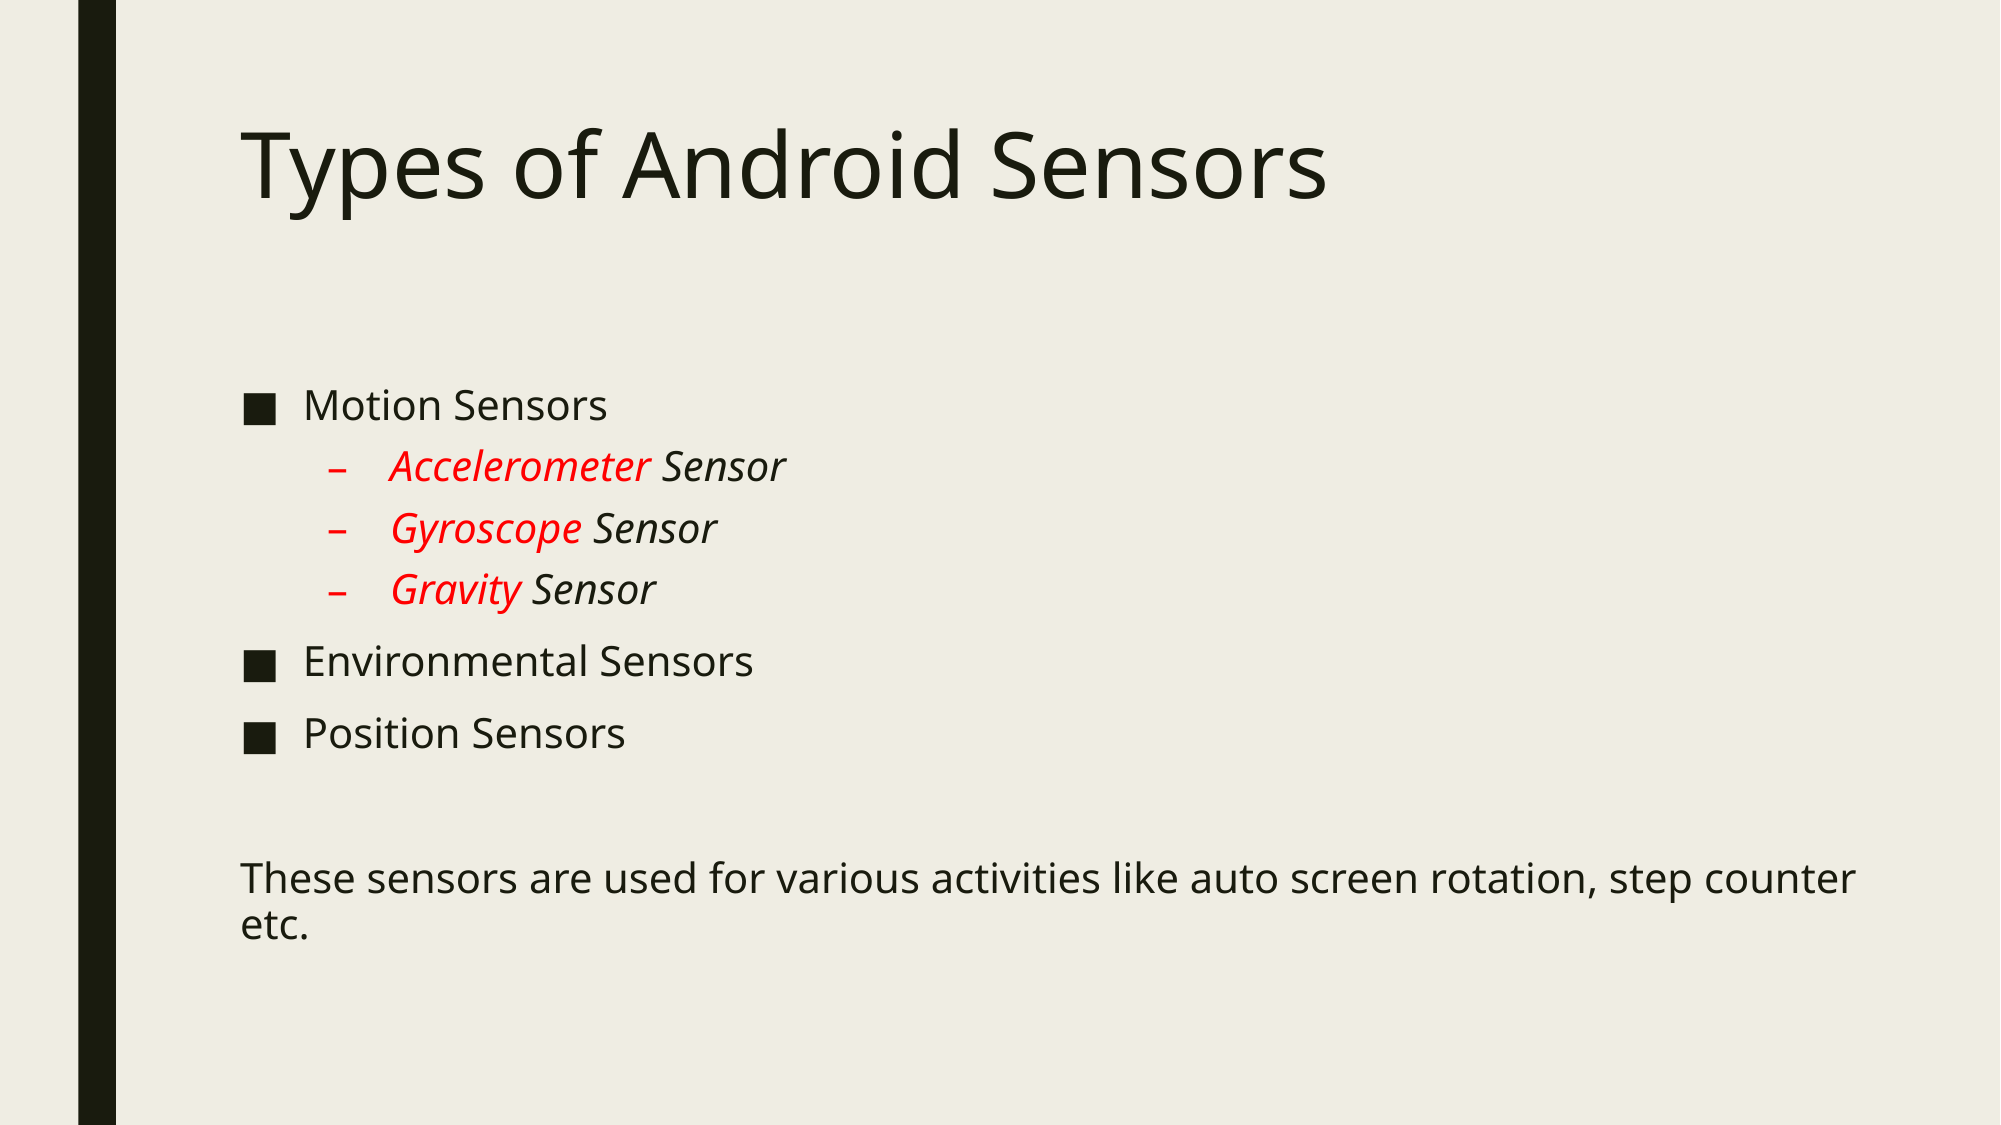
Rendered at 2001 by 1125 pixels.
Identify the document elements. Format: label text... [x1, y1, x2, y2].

list Motion Sensors Accelerometer Sensor Gyroscope Sensor Gravity Sensor Environmental Sensors Position Sensors These sensors are used for various activities like auto screen rotation, step counter etc. [225, 375, 1874, 1013]
title Types of Android Sensors [225, 112, 1800, 357]
